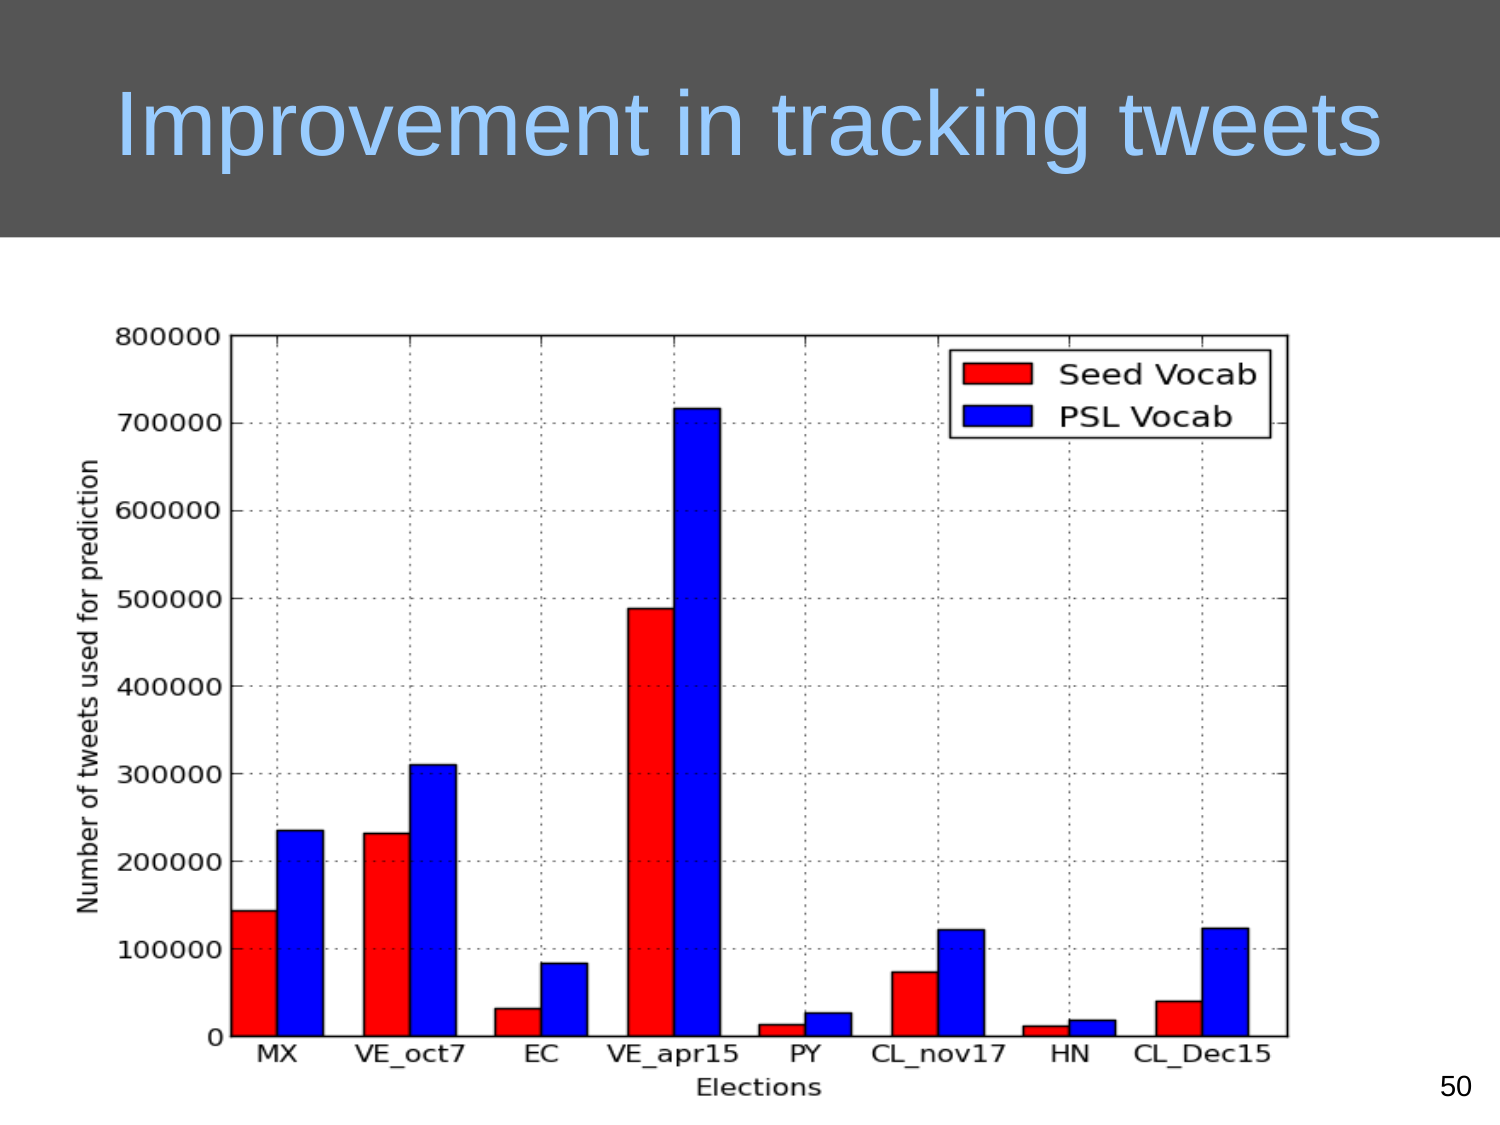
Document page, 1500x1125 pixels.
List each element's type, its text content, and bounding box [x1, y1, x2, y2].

slide_number 50 [1429, 1059, 1488, 1125]
picture [62, 249, 1426, 1125]
title Improvement in tracking tweets [74, 24, 1426, 213]
